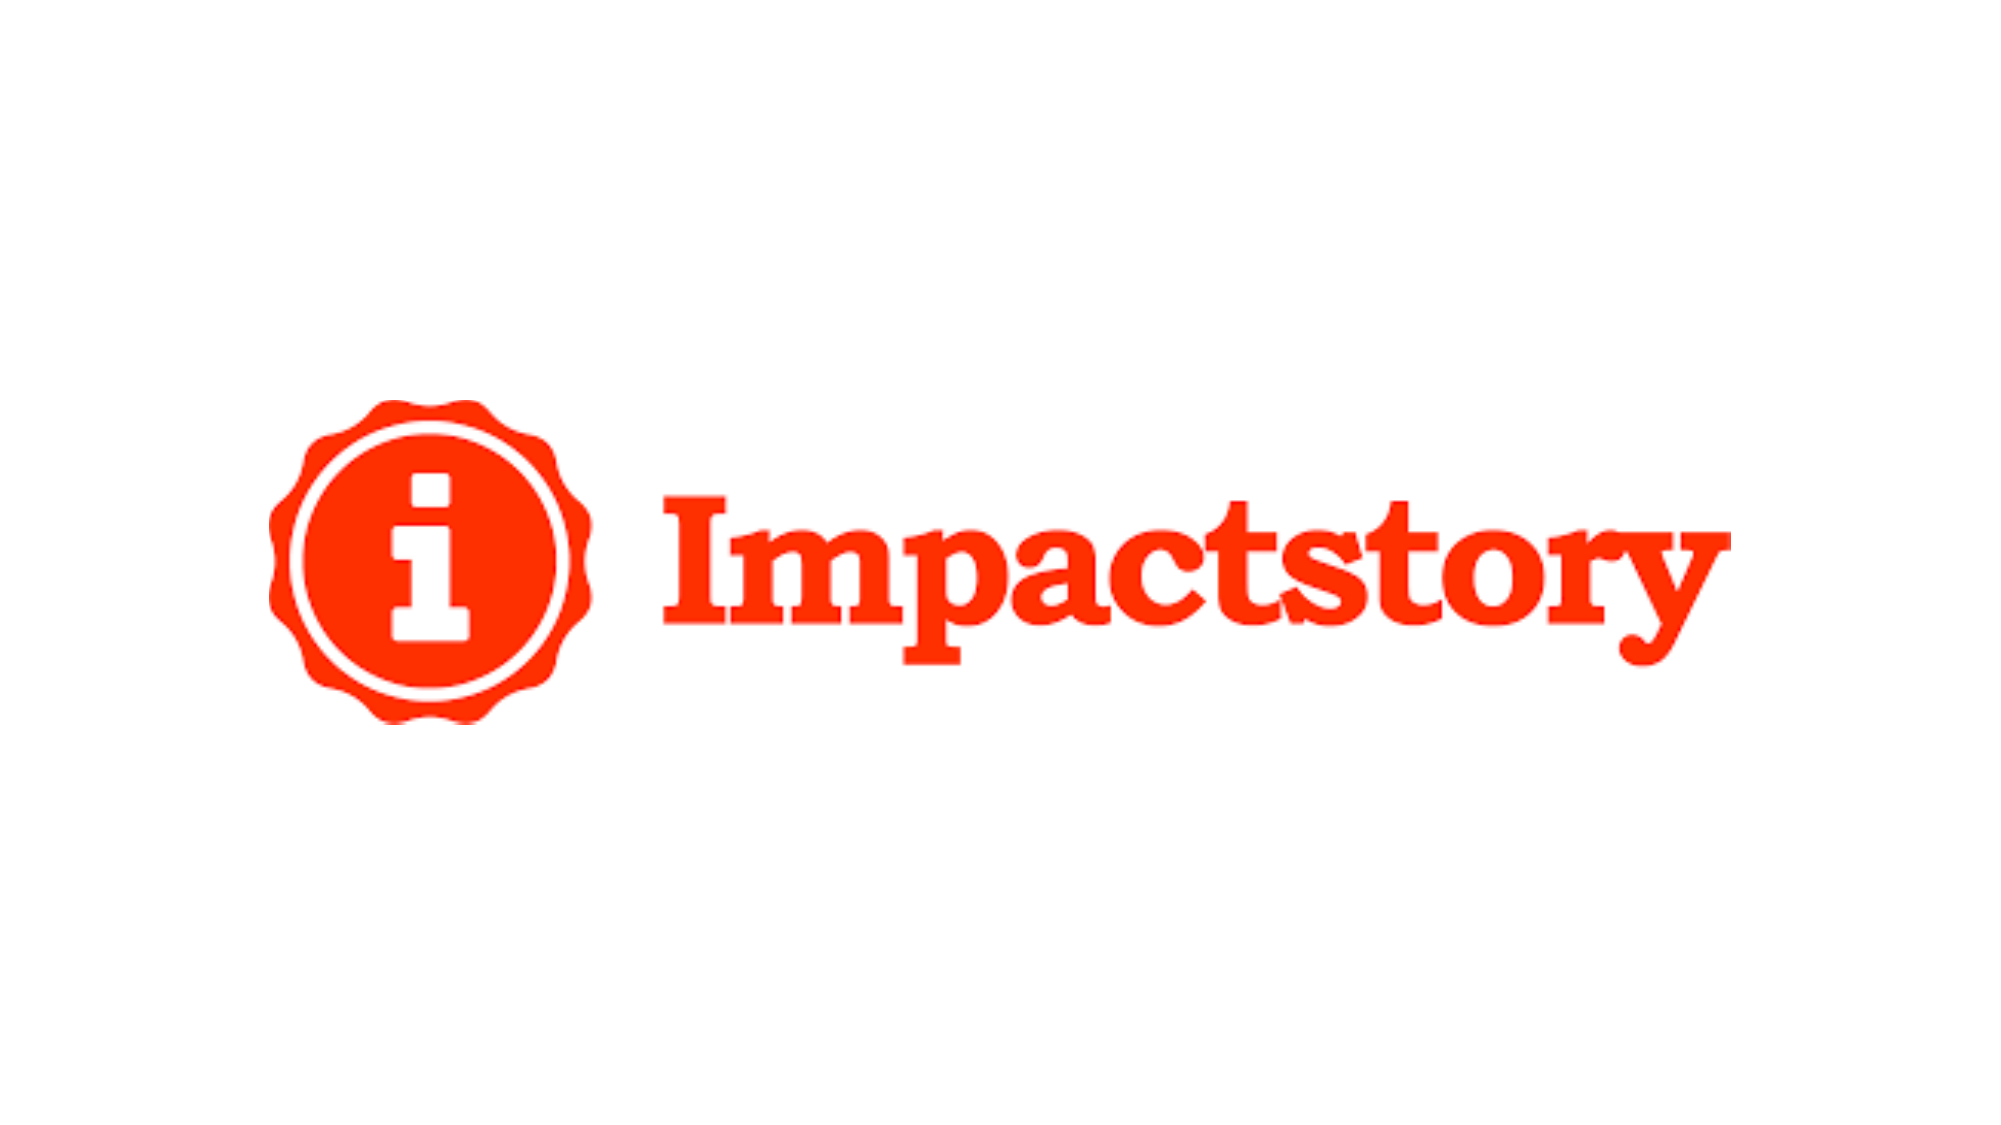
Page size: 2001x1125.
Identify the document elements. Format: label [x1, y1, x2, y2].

picture [269, 400, 1731, 725]
